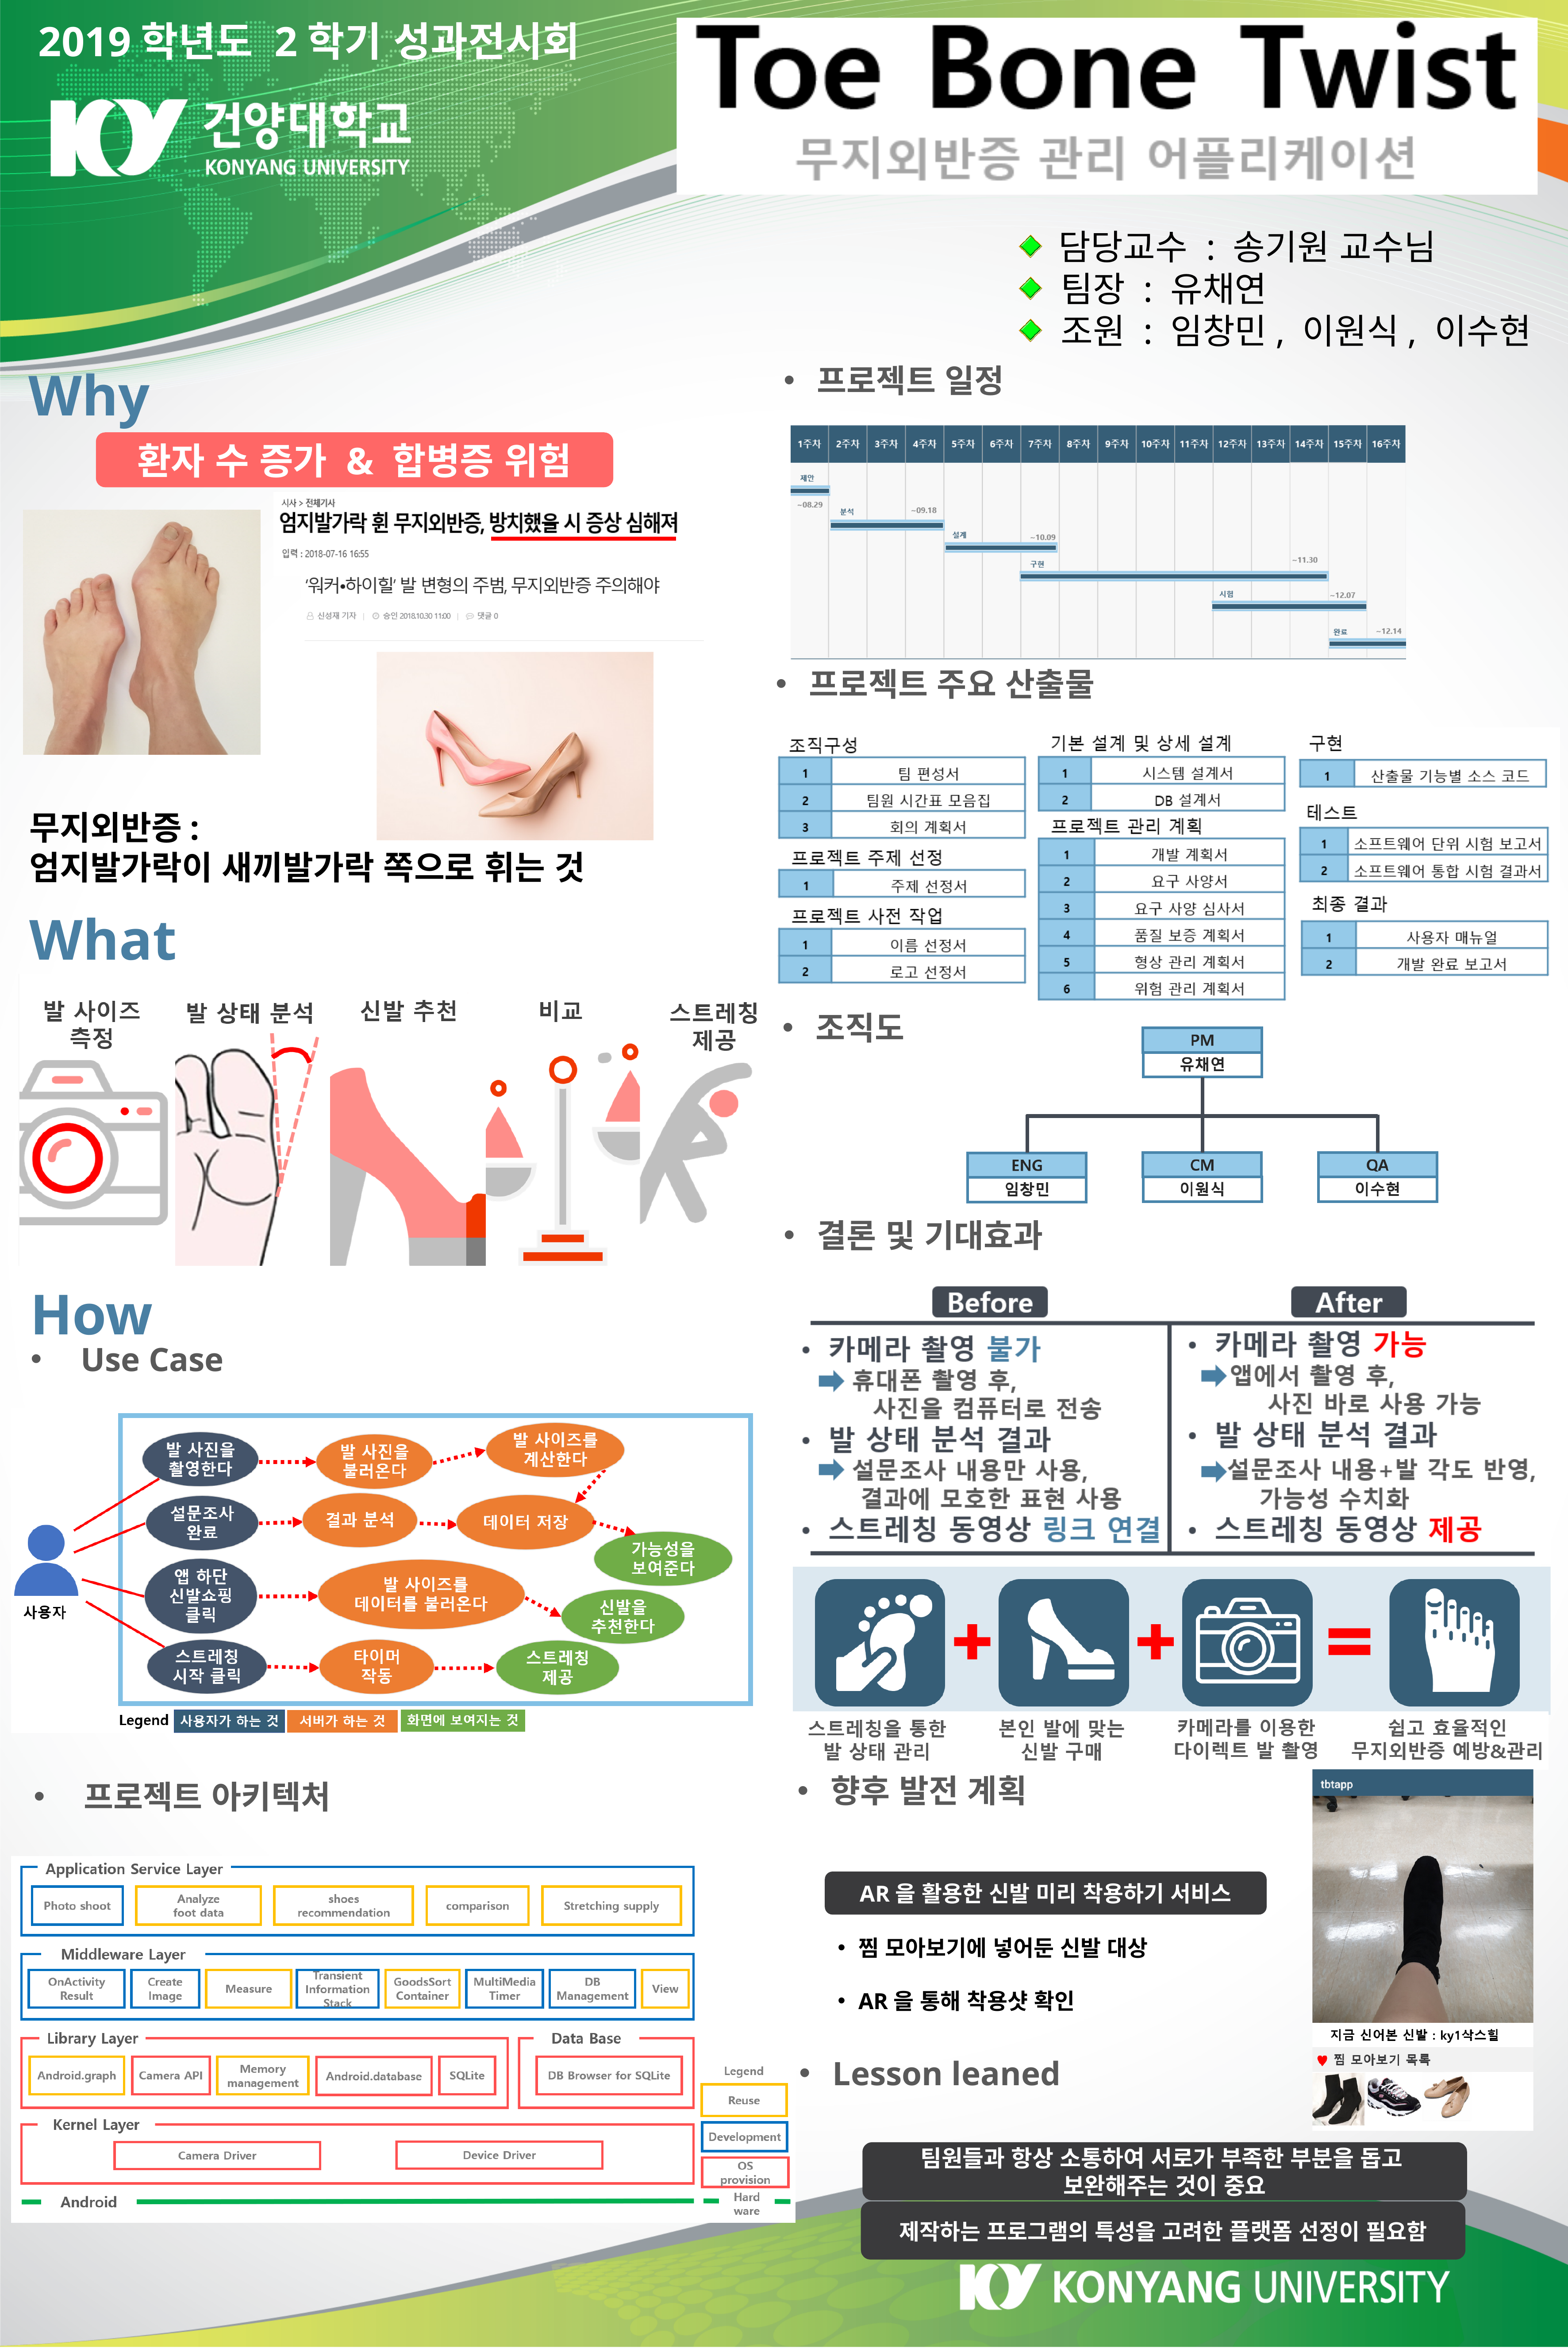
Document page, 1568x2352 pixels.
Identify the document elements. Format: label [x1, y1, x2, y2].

text_box [273, 492, 687, 576]
picture [0, 0, 1568, 2352]
text_box [791, 1567, 1551, 1770]
